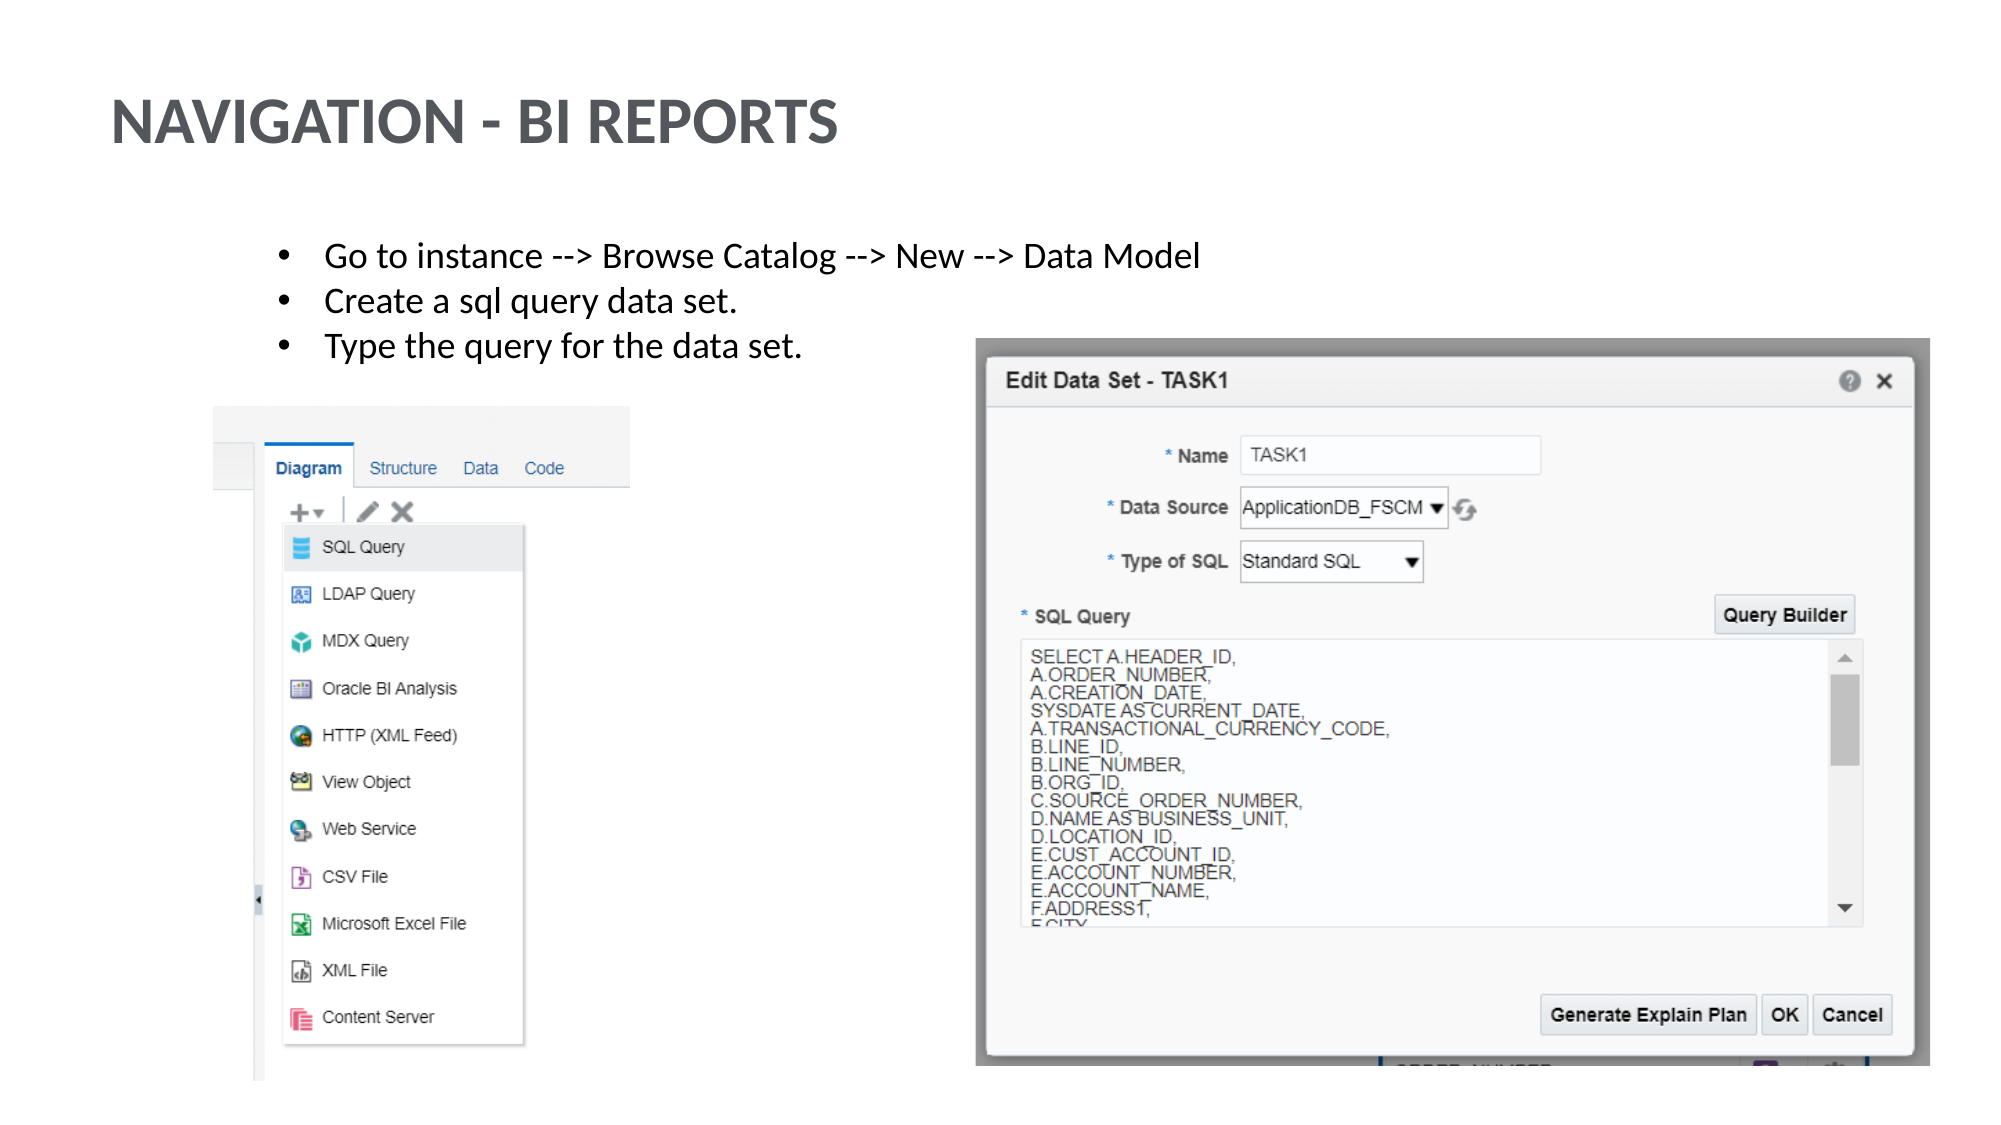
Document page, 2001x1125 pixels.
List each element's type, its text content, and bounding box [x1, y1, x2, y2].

text_box NAVIGATION - BI REPORTS [95, 69, 855, 165]
picture [212, 406, 630, 1081]
text_box Go to instance --> Browse Catalog --> New --> Data Model Create a sql query data set. Type the query for the data set. [262, 224, 1217, 374]
picture [975, 338, 1931, 1066]
